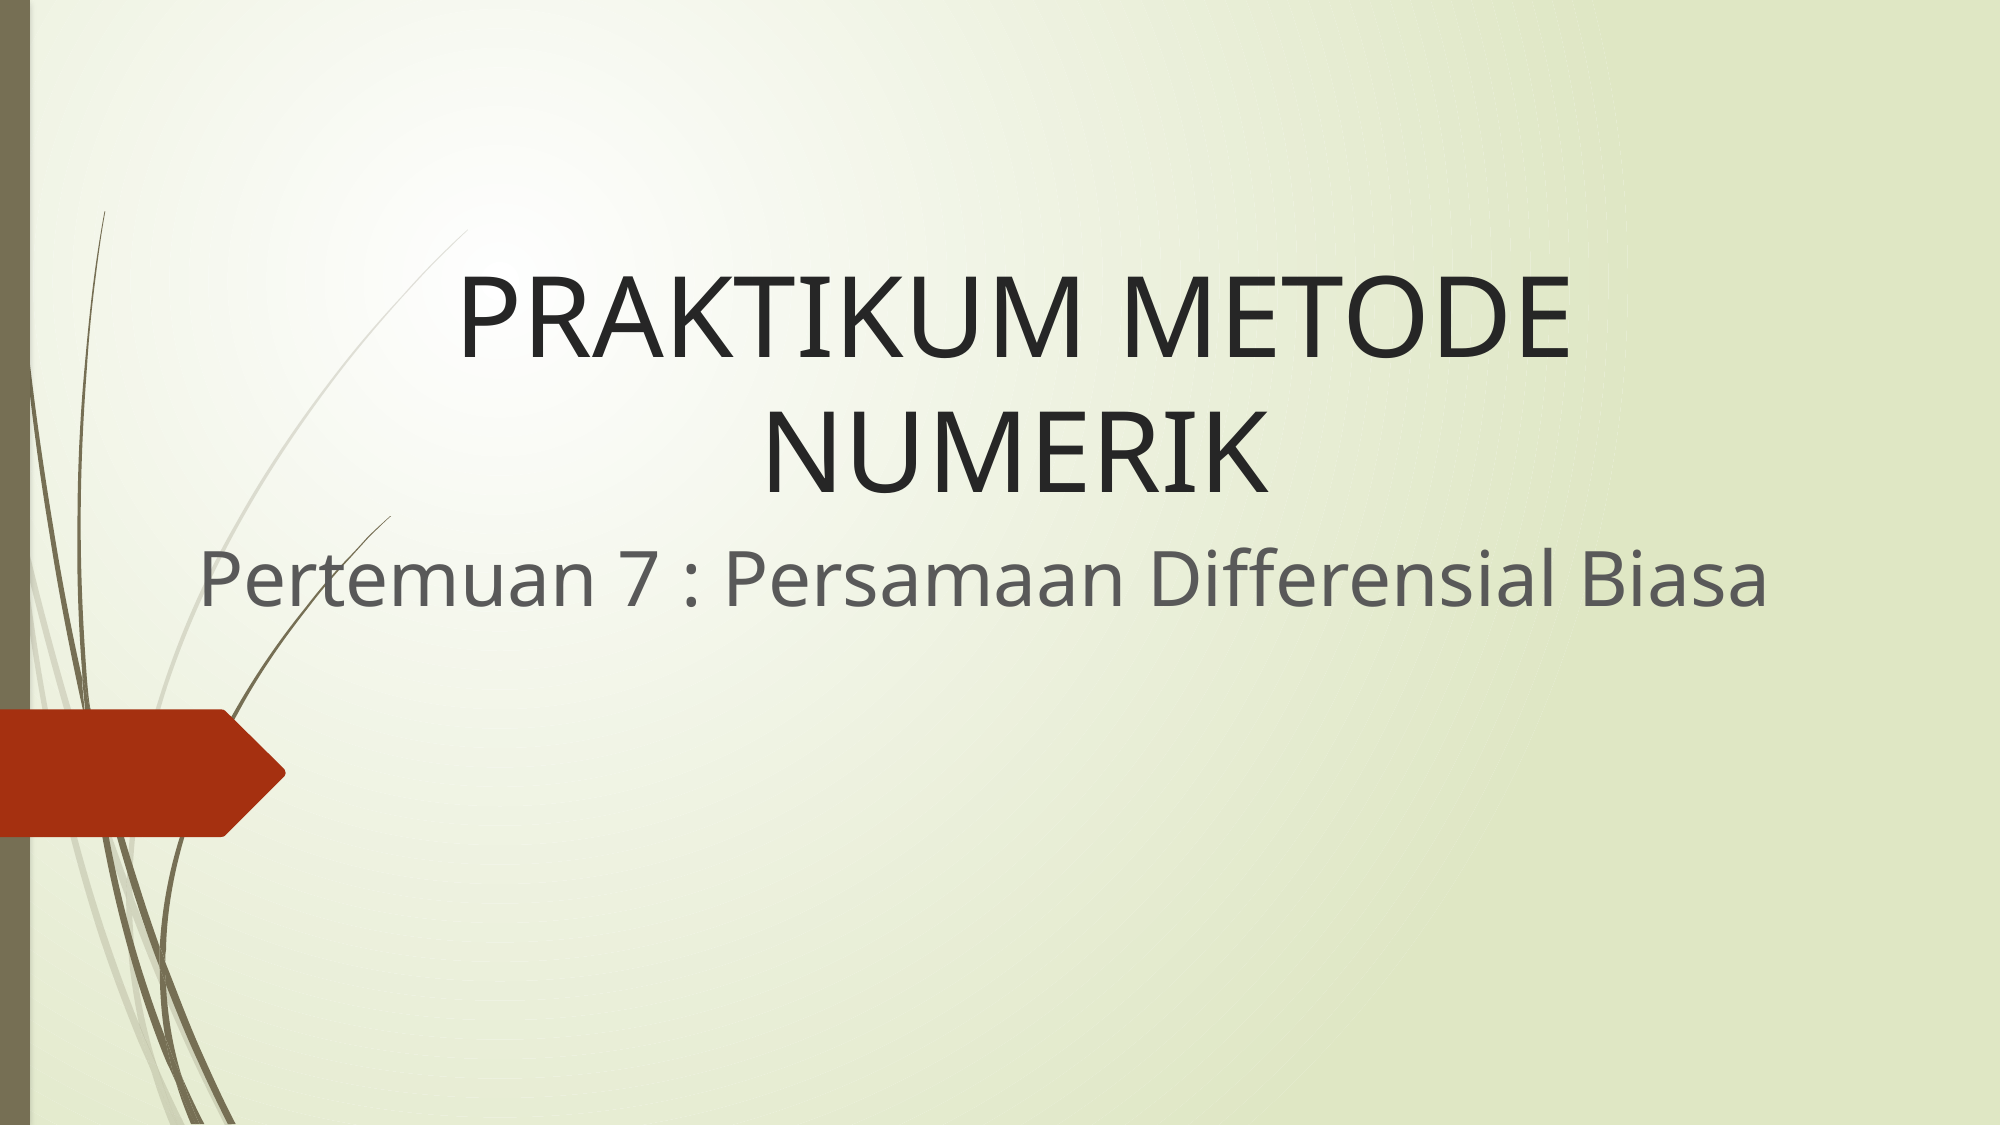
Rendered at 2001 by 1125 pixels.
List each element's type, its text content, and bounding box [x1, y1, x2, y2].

subtitle Pertemuan 7 : Persamaan Differensial Biasa [182, 522, 1847, 708]
title PRAKTIKUM METODE NUMERIK [283, 151, 1746, 522]
